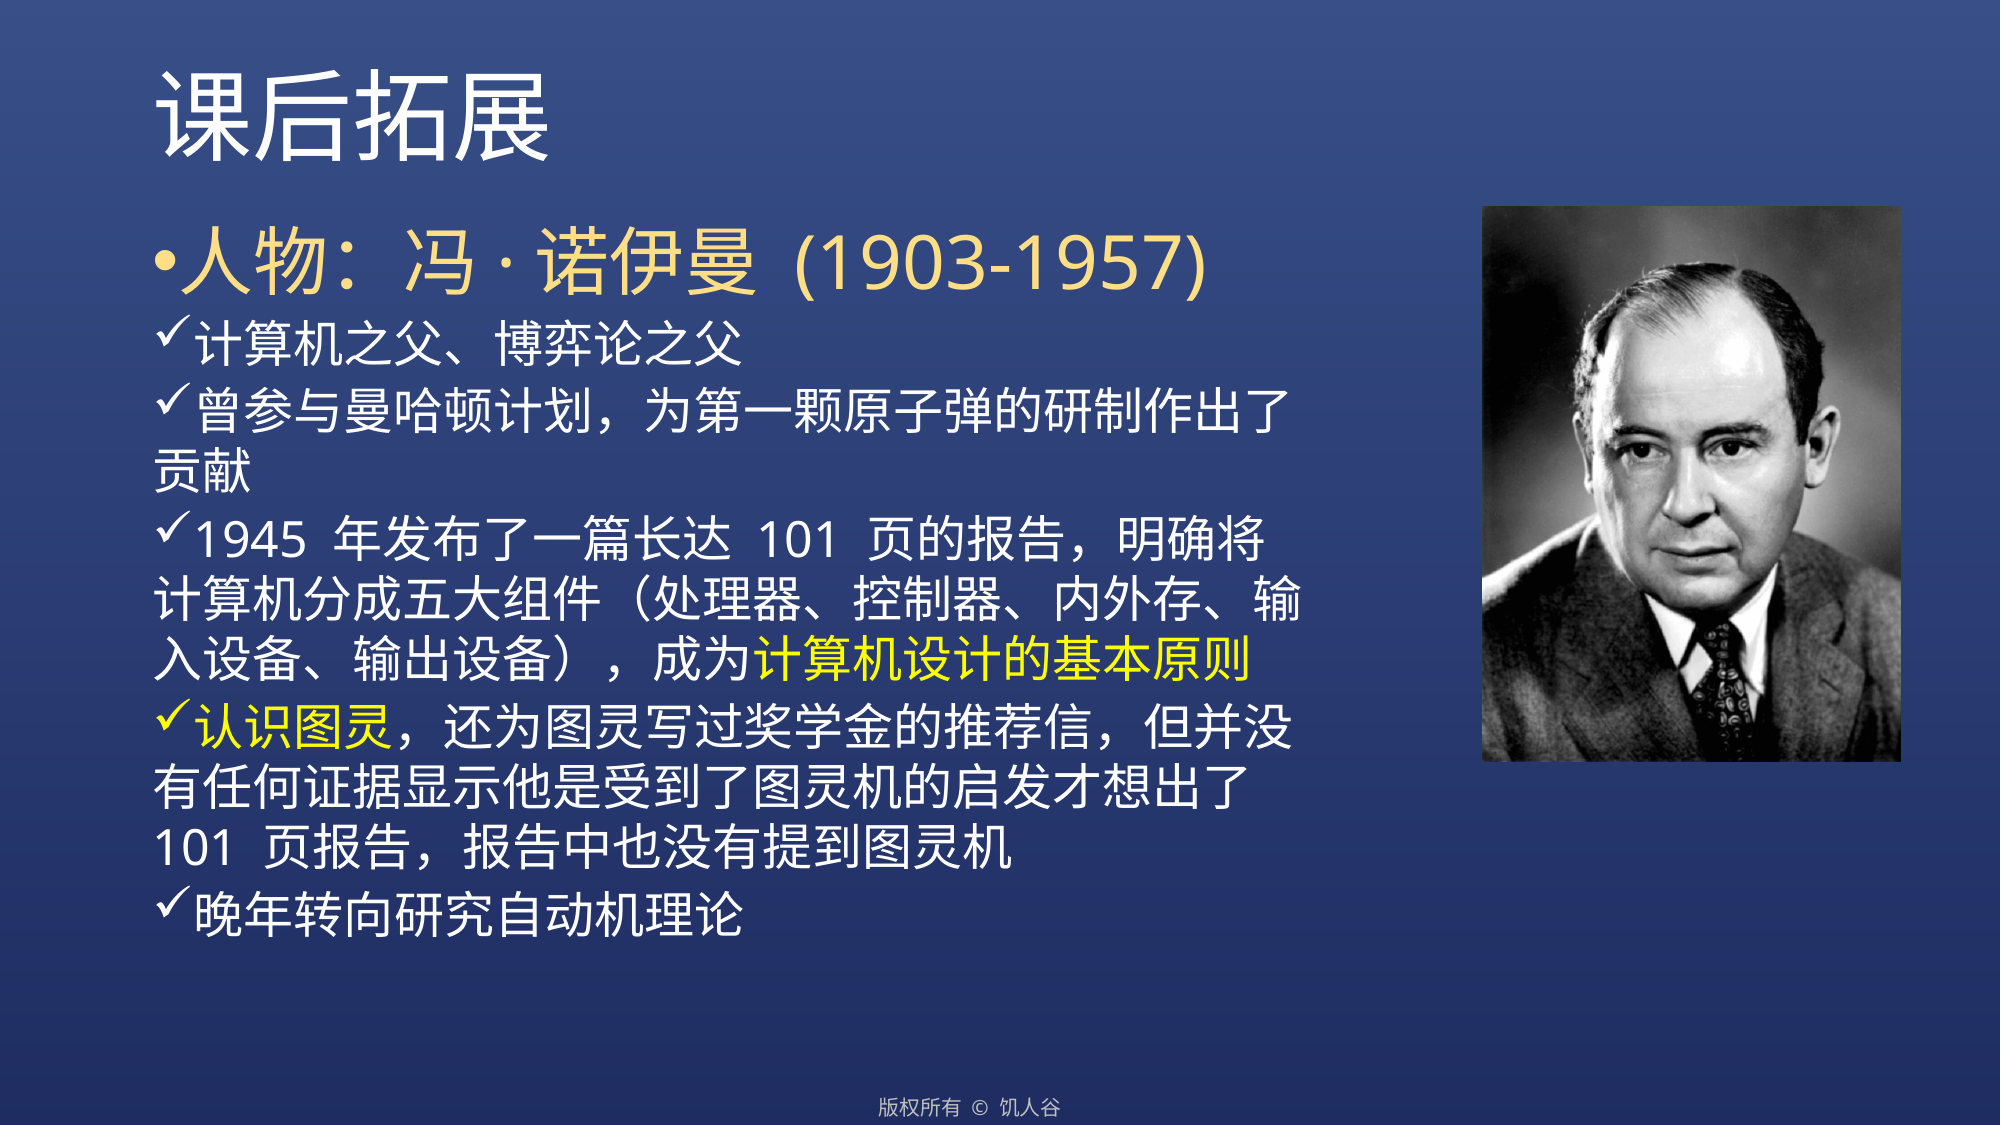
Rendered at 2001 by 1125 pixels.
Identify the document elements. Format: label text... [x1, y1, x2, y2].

picture [1482, 206, 1901, 762]
title 课后拓展 [137, 59, 1863, 184]
list 人物：冯·诺伊曼 (1903-1957) 计算机之父、博弈论之父 曾参与曼哈顿计划，为第一颗原子弹的研制作出了贡献 1945 年发布了一篇长达 101 页的报告，明确将计算机分成五大组件（处理器、控制器、内外存、输入设备、输出设备），成为计算机设计的基本原则 认识图灵，还为图灵写过奖学金的推荐信，但并没有任何证据显示他是受到了图灵机的启发才想出了 101 页报告，报告中也没有提到图灵机 晚年转向研究自动机理论 [137, 206, 1327, 1090]
